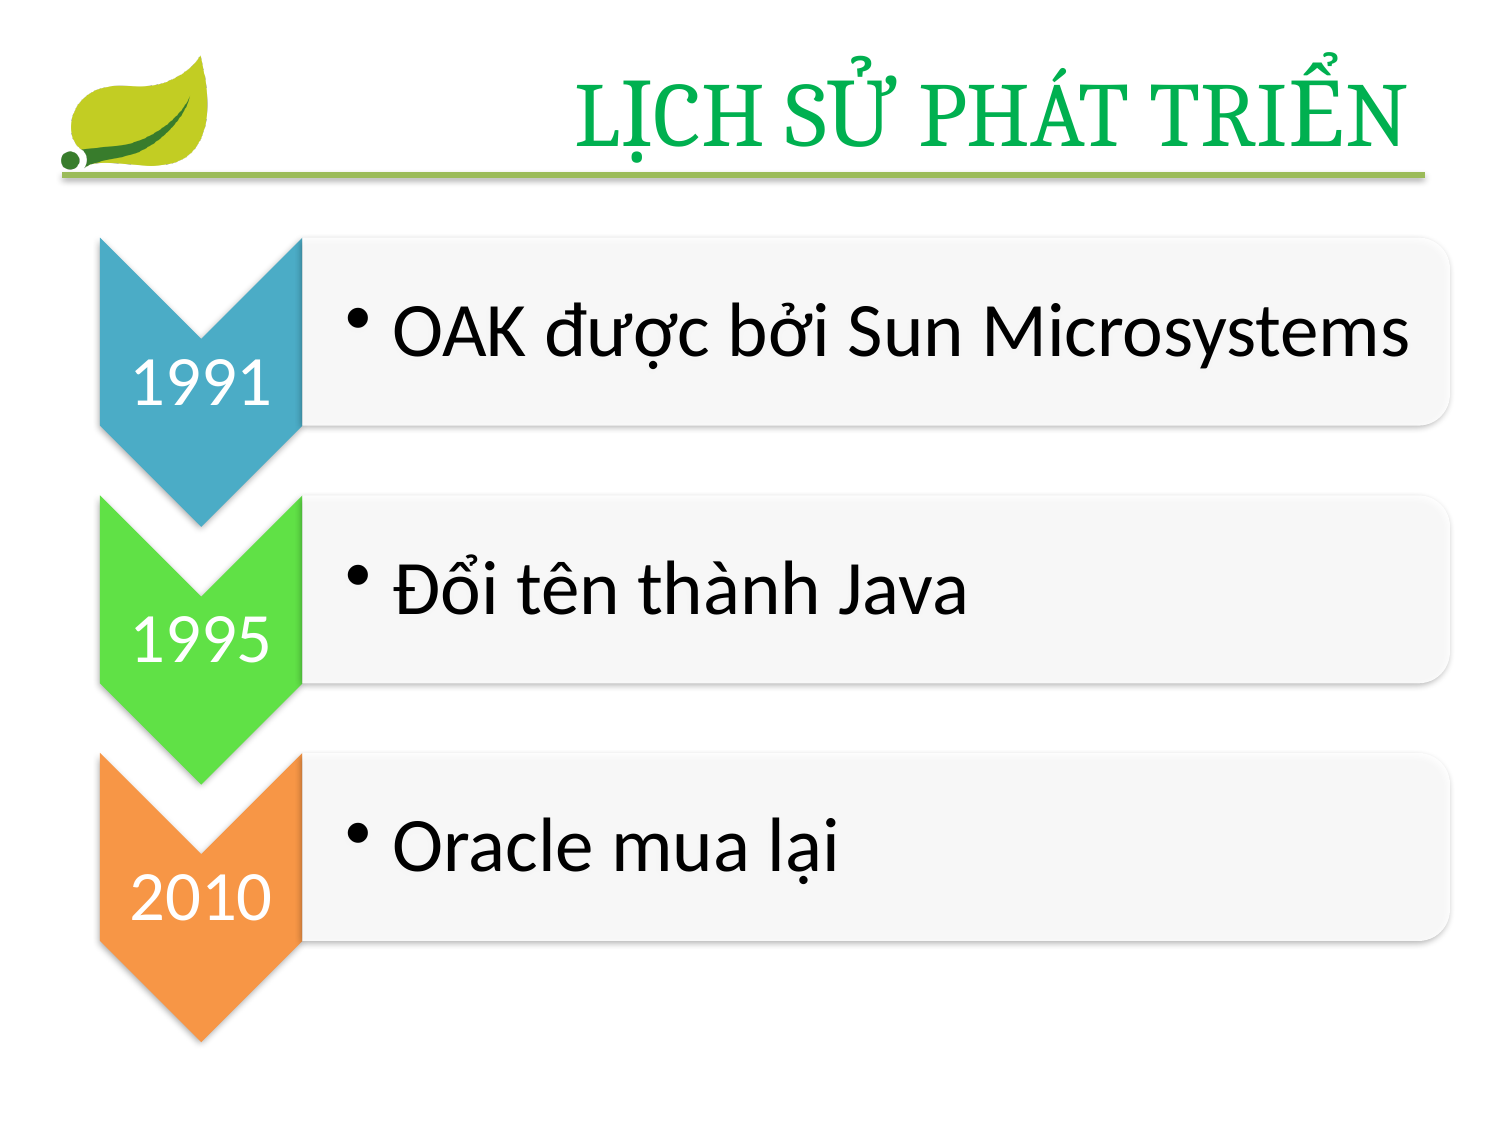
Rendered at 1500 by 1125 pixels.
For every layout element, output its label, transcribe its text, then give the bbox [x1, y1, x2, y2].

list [99, 237, 1451, 1043]
title Lịch sử phát triển [217, 45, 1425, 175]
picture [50, 49, 217, 175]
